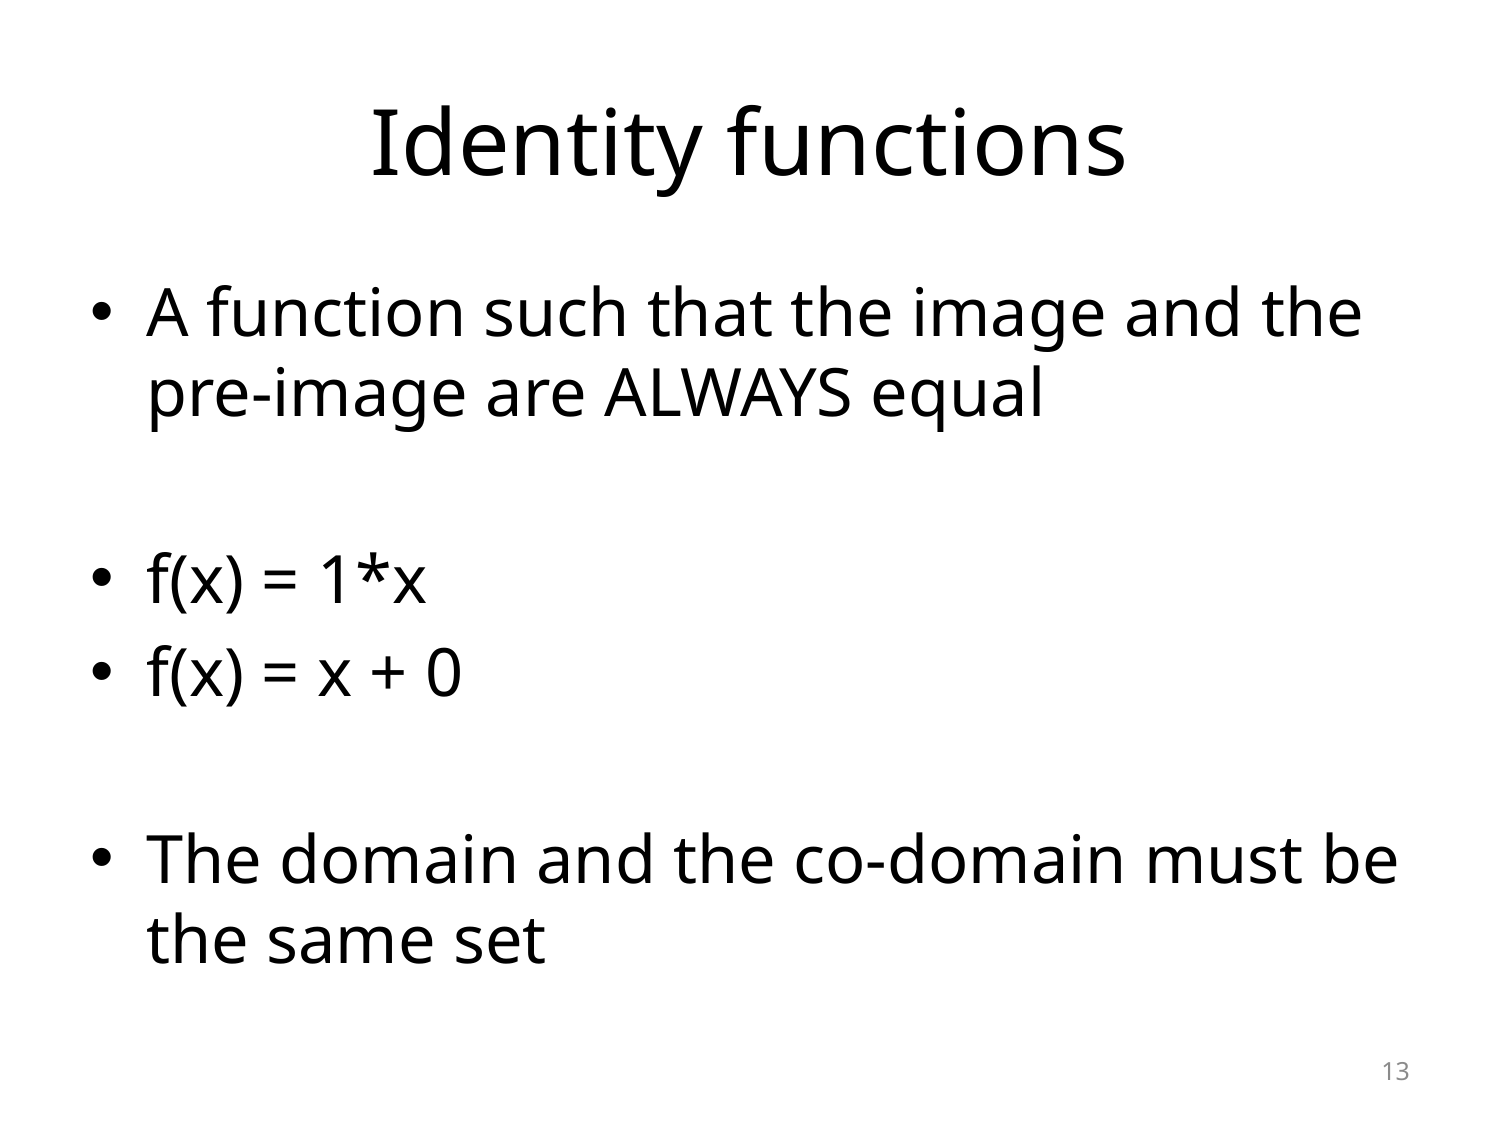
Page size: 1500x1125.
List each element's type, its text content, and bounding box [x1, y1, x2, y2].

slide_number 13 [1074, 1042, 1425, 1103]
title Identity functions [75, 45, 1425, 233]
list A function such that the image and the pre-image are ALWAYS equal f(x) = 1*x f(x) = x + 0 The domain and the co-domain must be the same set [75, 262, 1425, 1005]
